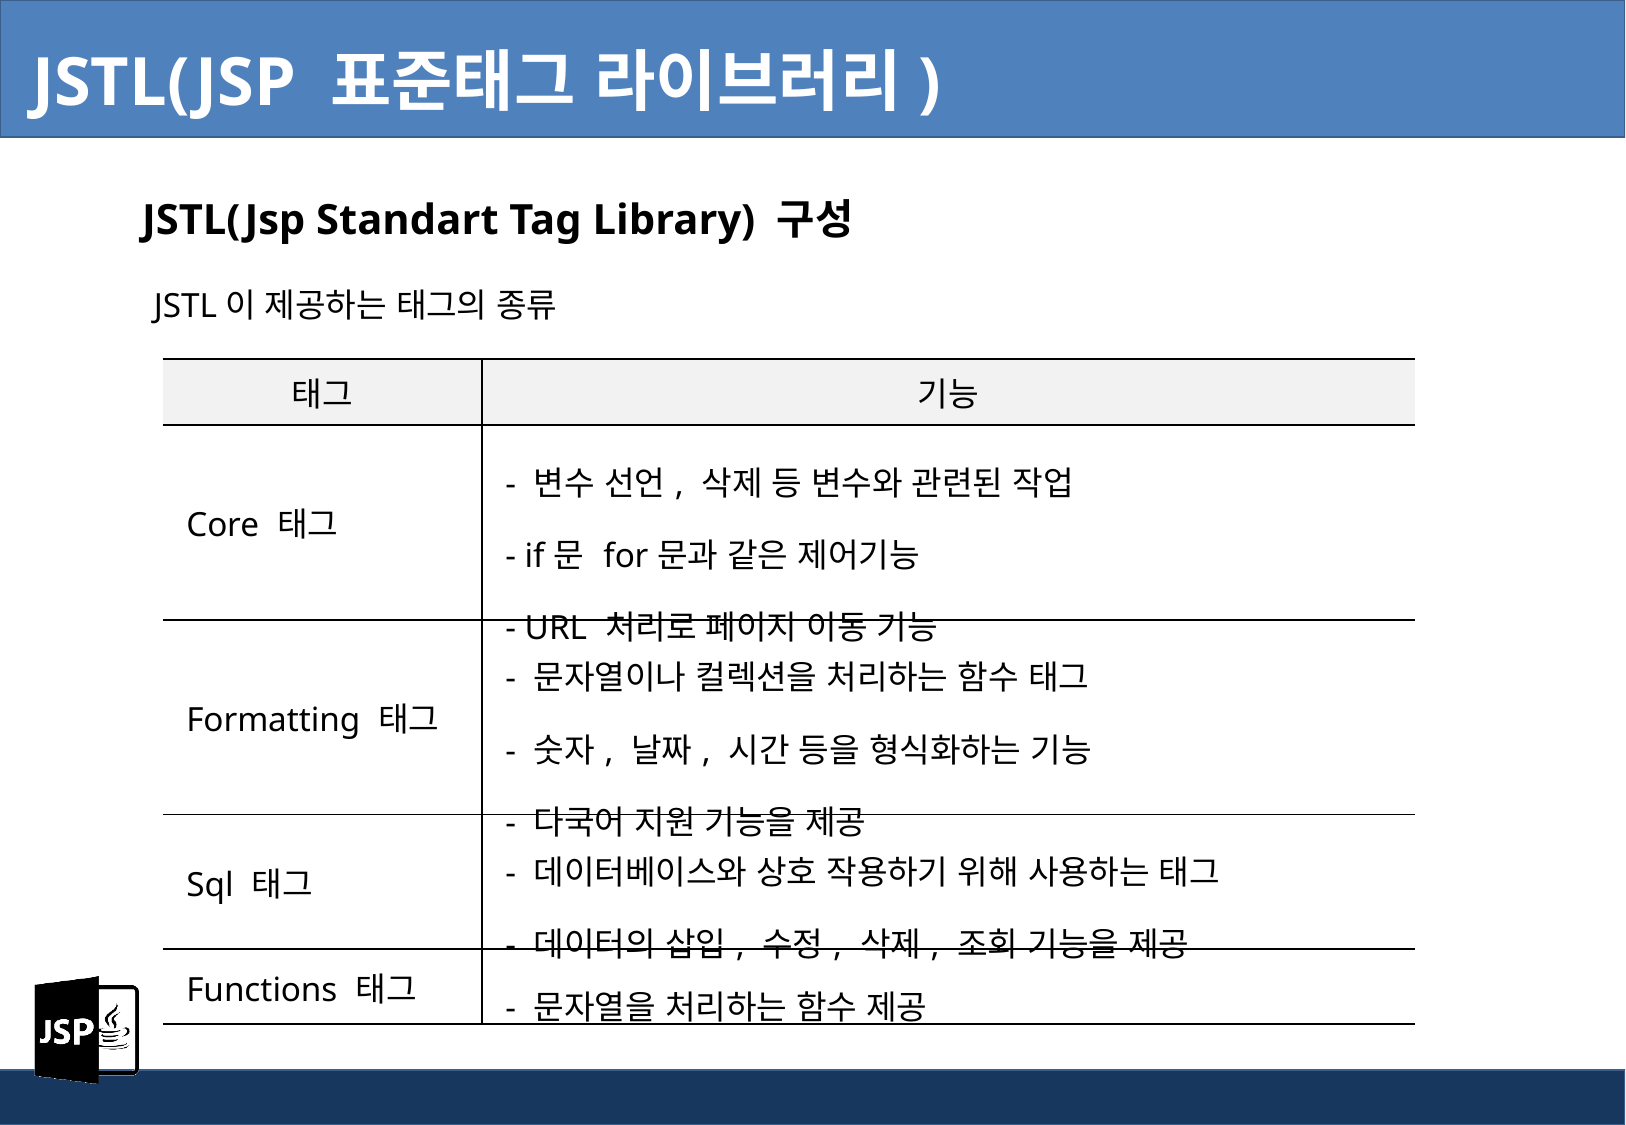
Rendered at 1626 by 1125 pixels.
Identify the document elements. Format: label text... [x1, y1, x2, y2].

table_cell - 문자열을 처리하는 함수 제공 [483, 950, 1415, 1023]
table_cell Core 태그 [163, 426, 481, 619]
text_box JSTL(Jsp Standart Tag Library) 구성 [127, 160, 1593, 251]
picture [32, 976, 141, 1084]
table_cell - 데이터베이스와 상호 작용하기 위해 사용하는 태그 - 데이터의 삽입, 수정, 삭제, 조회 기능을 제공 [483, 815, 1415, 948]
table_cell Sql 태그 [163, 815, 481, 948]
table_cell Functions 태그 [163, 950, 481, 1023]
table_header 태그 [163, 360, 481, 424]
table_header 기능 [483, 360, 1415, 424]
text_box JSTL(JSP 표준태그 라이브러리) [0, 8, 1312, 149]
table_cell Formatting 태그 [163, 621, 481, 814]
text_box JSTL이 제공하는 태그의 종류 [139, 276, 707, 332]
table_cell - 변수 선언, 삭제 등 변수와 관련된 작업 - if문 for문과 같은 제어기능 - URL 처리로 페이지 이동 기능 [483, 426, 1415, 619]
table_cell - 문자열이나 컬렉션을 처리하는 함수 태그 - 숫자, 날짜, 시간 등을 형식화하는 기능 - 다국어 지원 기능을 제공 [483, 621, 1415, 814]
